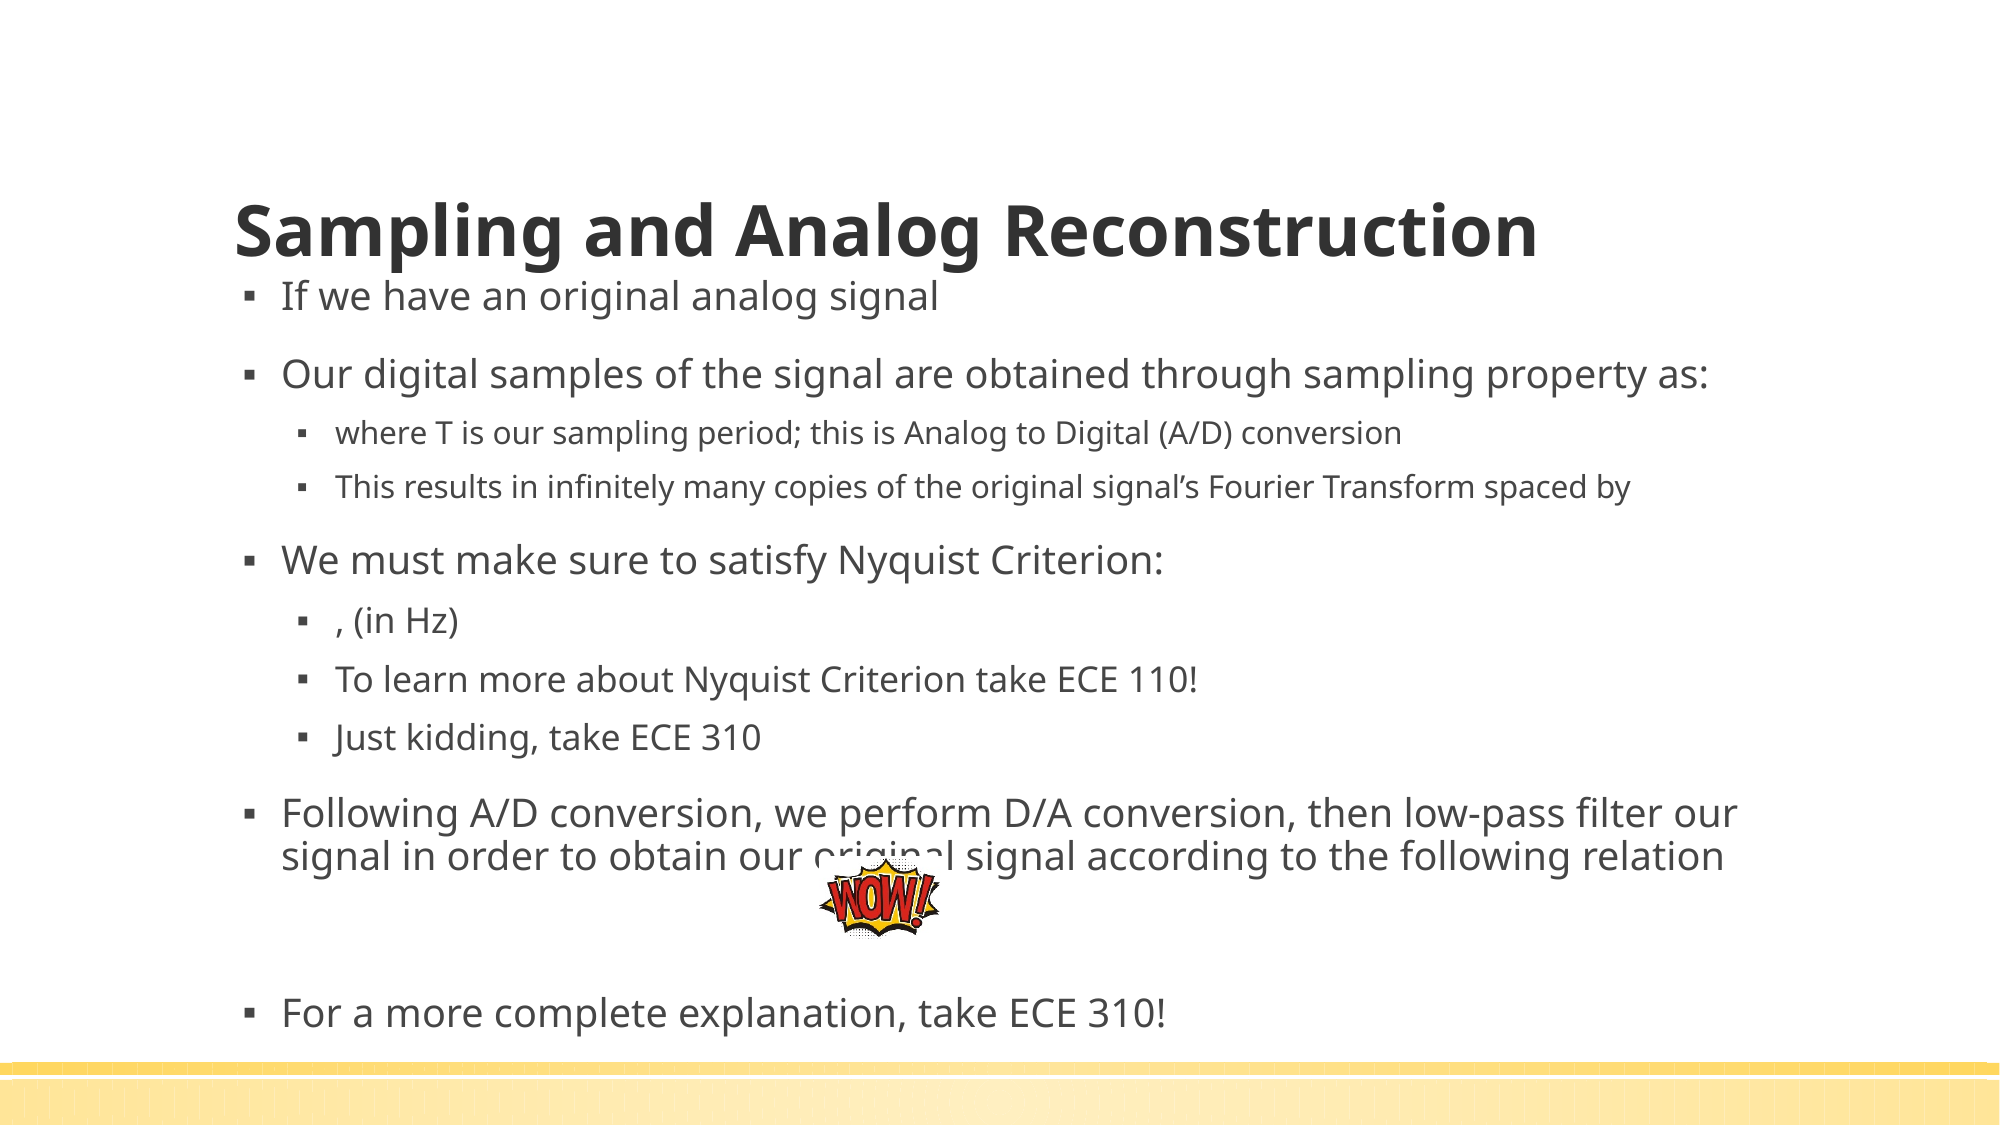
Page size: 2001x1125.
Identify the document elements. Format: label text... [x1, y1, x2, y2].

title Sampling and Analog Reconstruction [219, 76, 1780, 279]
picture [819, 856, 944, 939]
